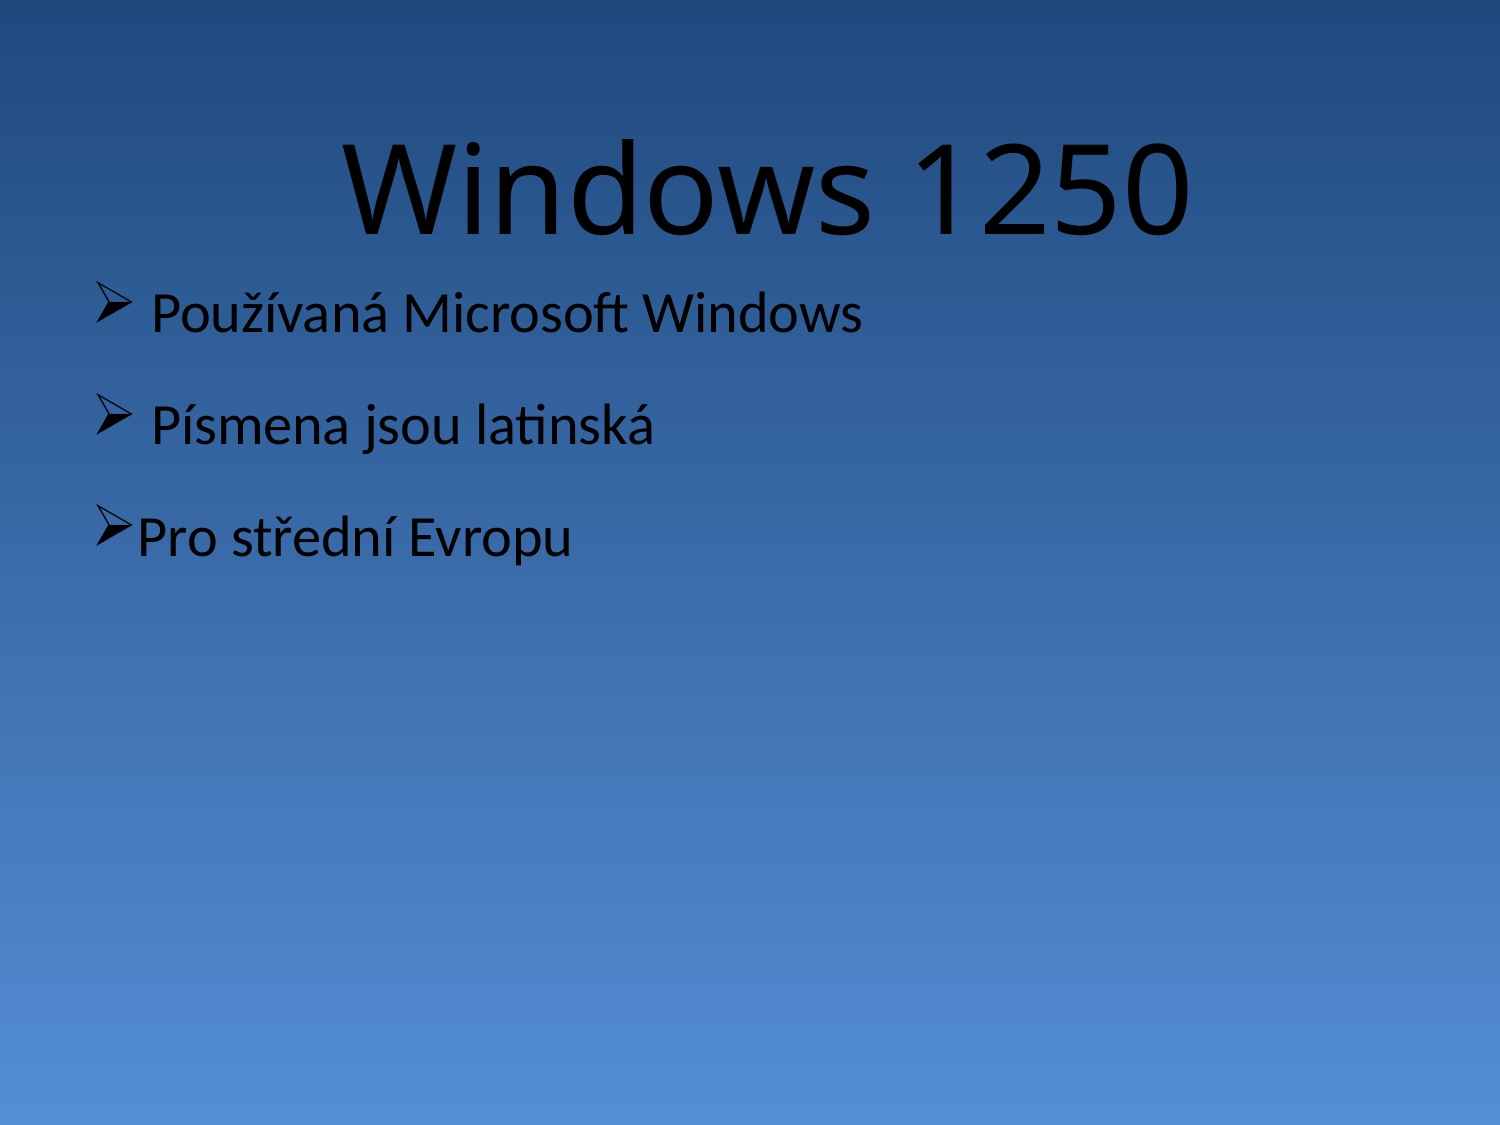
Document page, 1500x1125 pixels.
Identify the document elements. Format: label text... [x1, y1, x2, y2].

text_box Windows 1250 [301, 101, 1235, 267]
text_box Používaná Microsoft Windows Písmena jsou latinská Pro střední Evropu [76, 267, 1424, 692]
